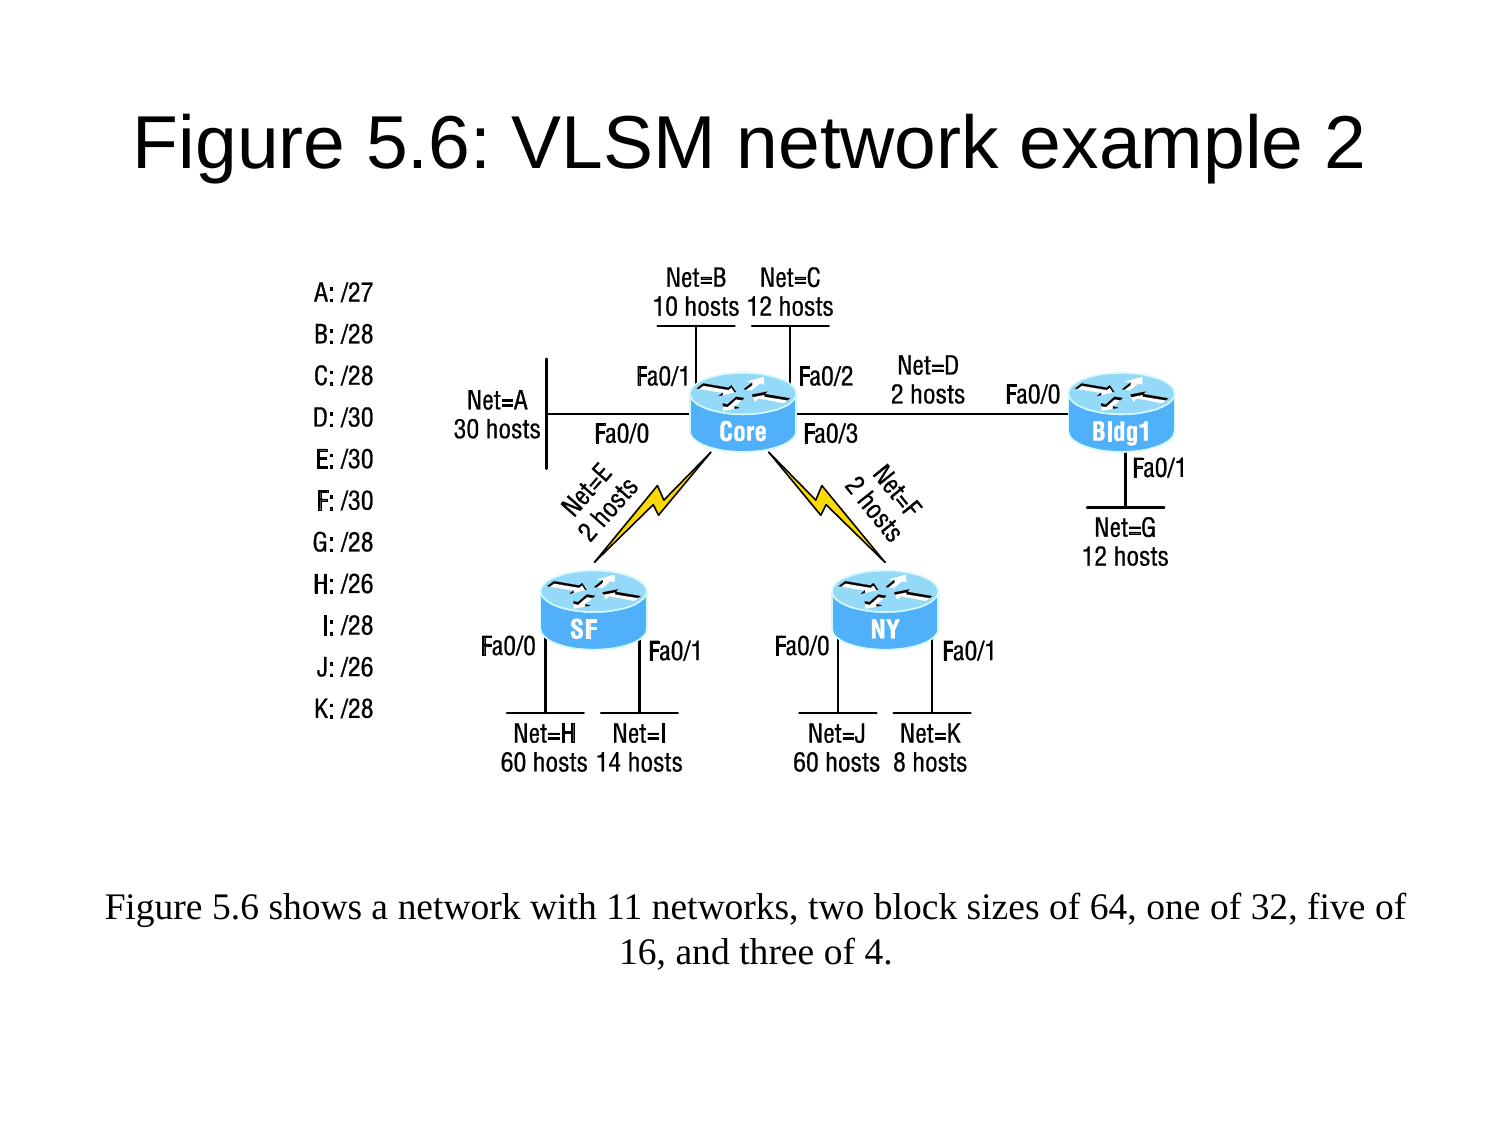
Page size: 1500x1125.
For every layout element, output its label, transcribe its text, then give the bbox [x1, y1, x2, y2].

title Figure 5.6: VLSM network example 2 [75, 45, 1425, 233]
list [312, 262, 1188, 779]
text_box Figure 5.6 shows a network with 11 networks, two block sizes of 64, one of 32, five of 16, and three of 4. [87, 874, 1425, 980]
